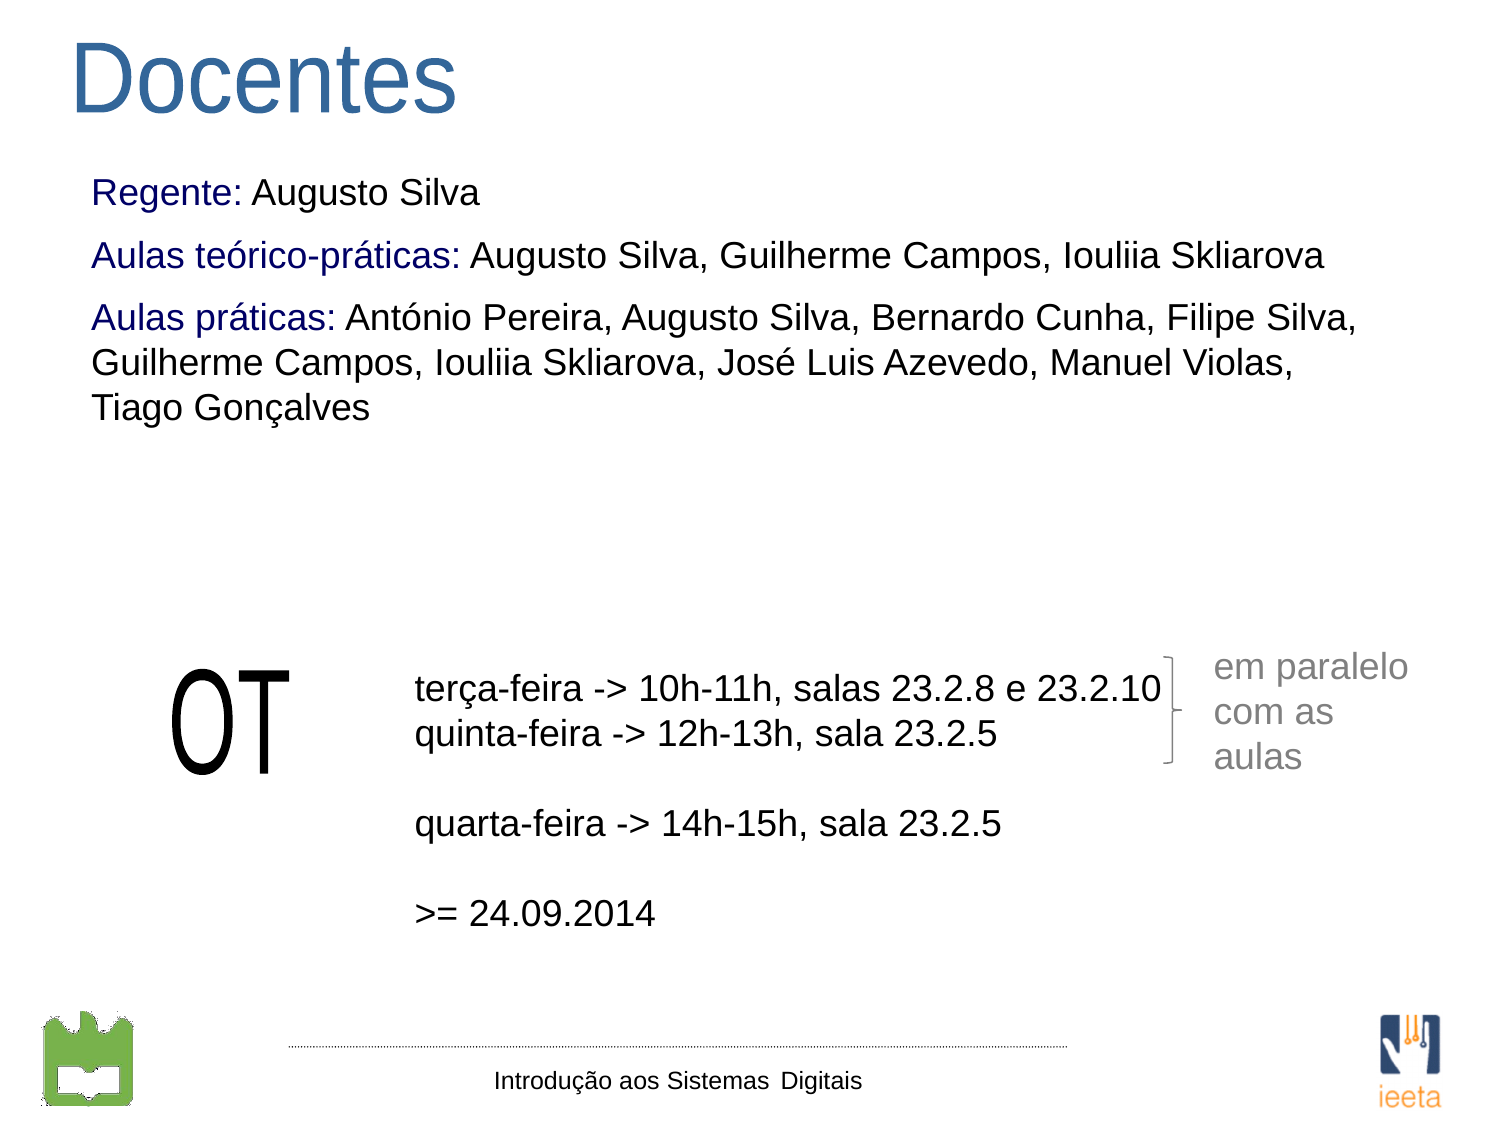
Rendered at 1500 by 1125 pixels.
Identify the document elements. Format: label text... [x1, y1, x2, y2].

picture [1376, 1011, 1443, 1111]
picture [41, 1011, 134, 1107]
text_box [395, 634, 1448, 945]
text_box Regente: Augusto Silva Aulas teórico-práticas: Augusto Silva, Guilherme Campos, Iouliia Skliarova Aulas práticas: António Pereira, Augusto Silva, Bernardo Cunha, Filipe Silva, Guilherme Campos, Iouliia Skliarova, José Luis Azevedo, Manuel Violas, Tiago Gonçalves [76, 160, 1388, 436]
